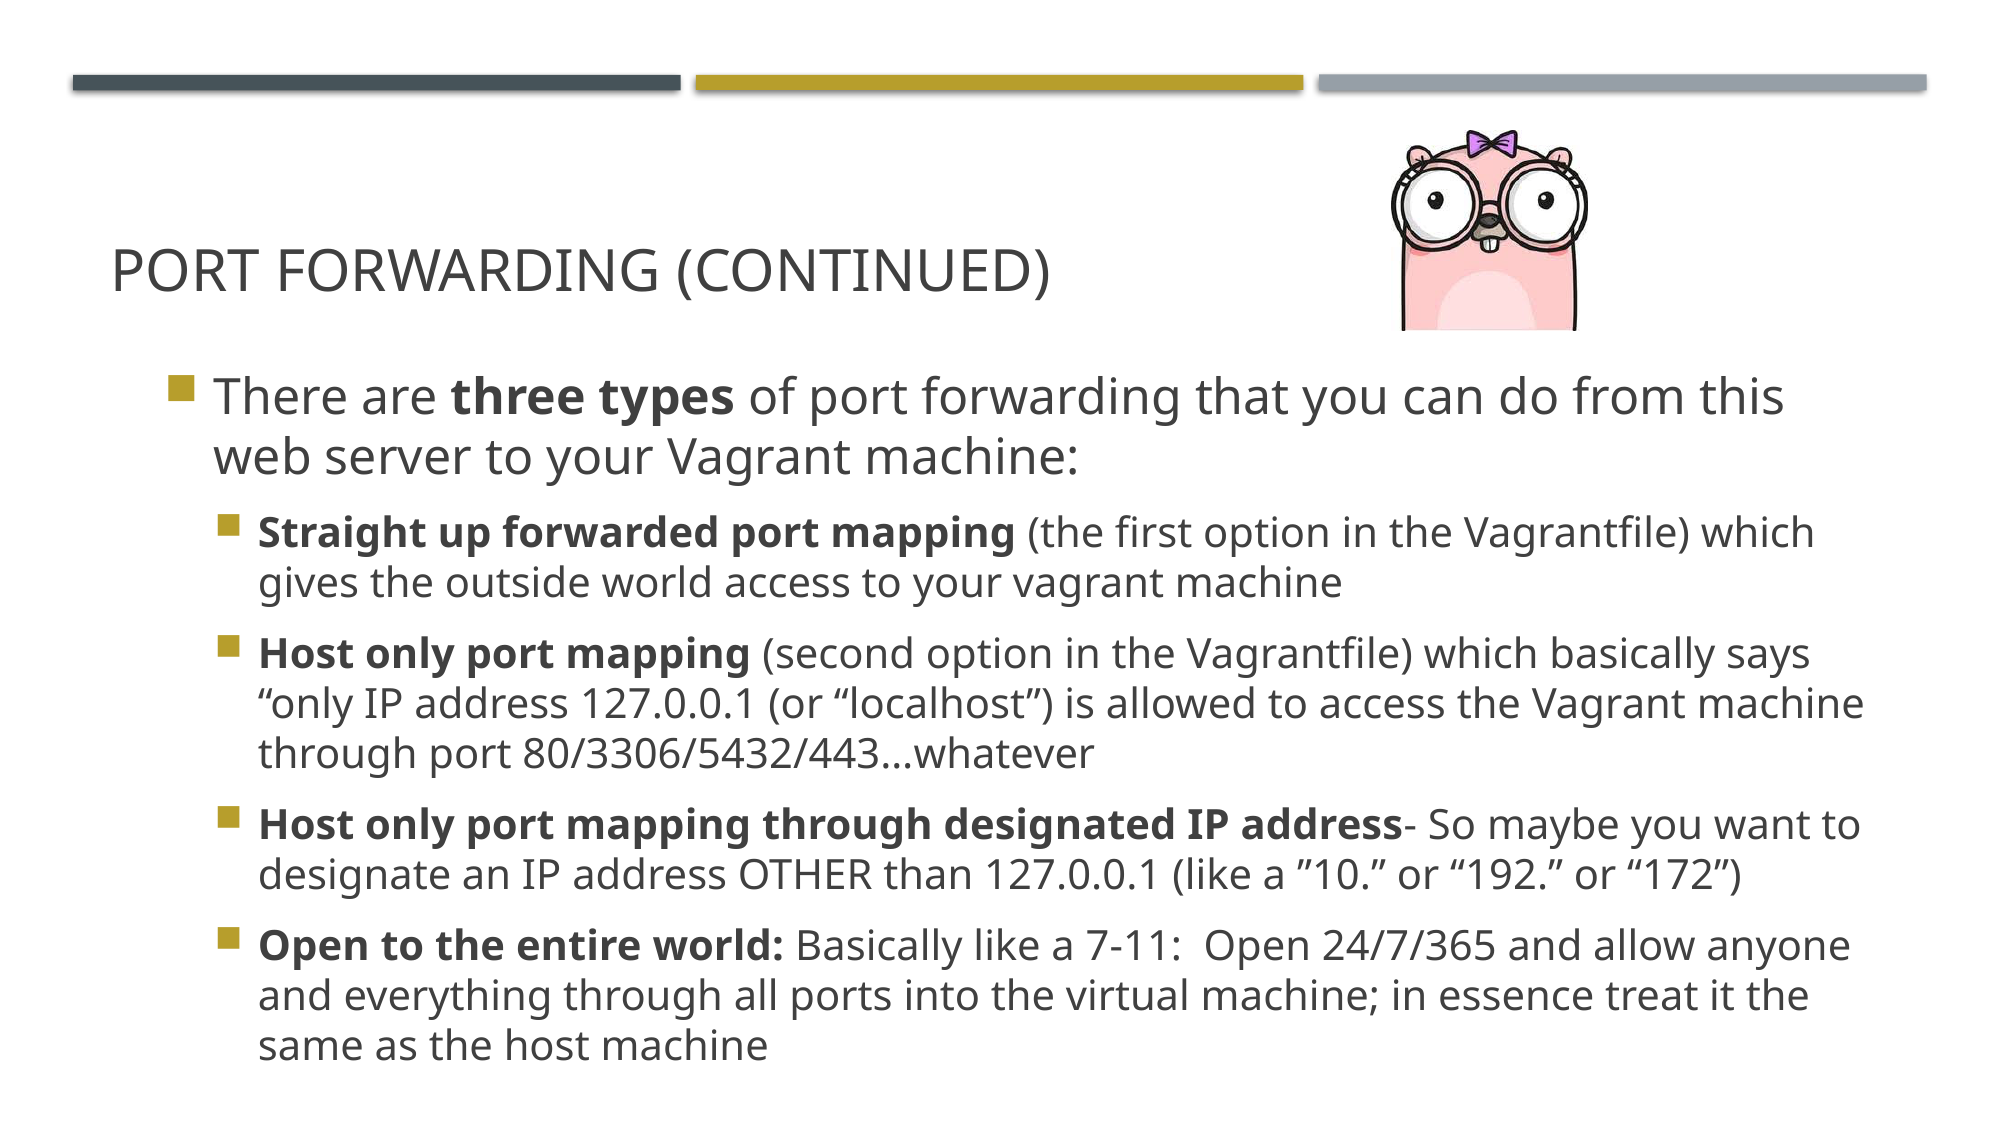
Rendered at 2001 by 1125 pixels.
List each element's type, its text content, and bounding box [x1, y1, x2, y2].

list There are three types of port forwarding that you can do from this web server to your Vagrant machine: Straight up forwarded port mapping (the first option in the Vagrantfile) which gives the outside world access to your vagrant machine Host only port mapping (second option in the Vagrantfile) which basically says “only IP address 127.0.0.1 (or “localhost”) is allowed to access the Vagrant machine through port 80/3306/5432/443…whatever Host only port mapping through designated IP address- So maybe you want to designate an IP address OTHER than 127.0.0.1 (like a ”10.” or “192.” or “172”) Open to the entire world: Basically like a 7-11: Open 24/7/365 and allow anyone and everything through all ports into the virtual machine; in essence treat it the same as the host machine [95, 346, 1905, 1088]
title Port forwarding (continued) [95, 115, 1905, 311]
picture [1390, 129, 1589, 332]
